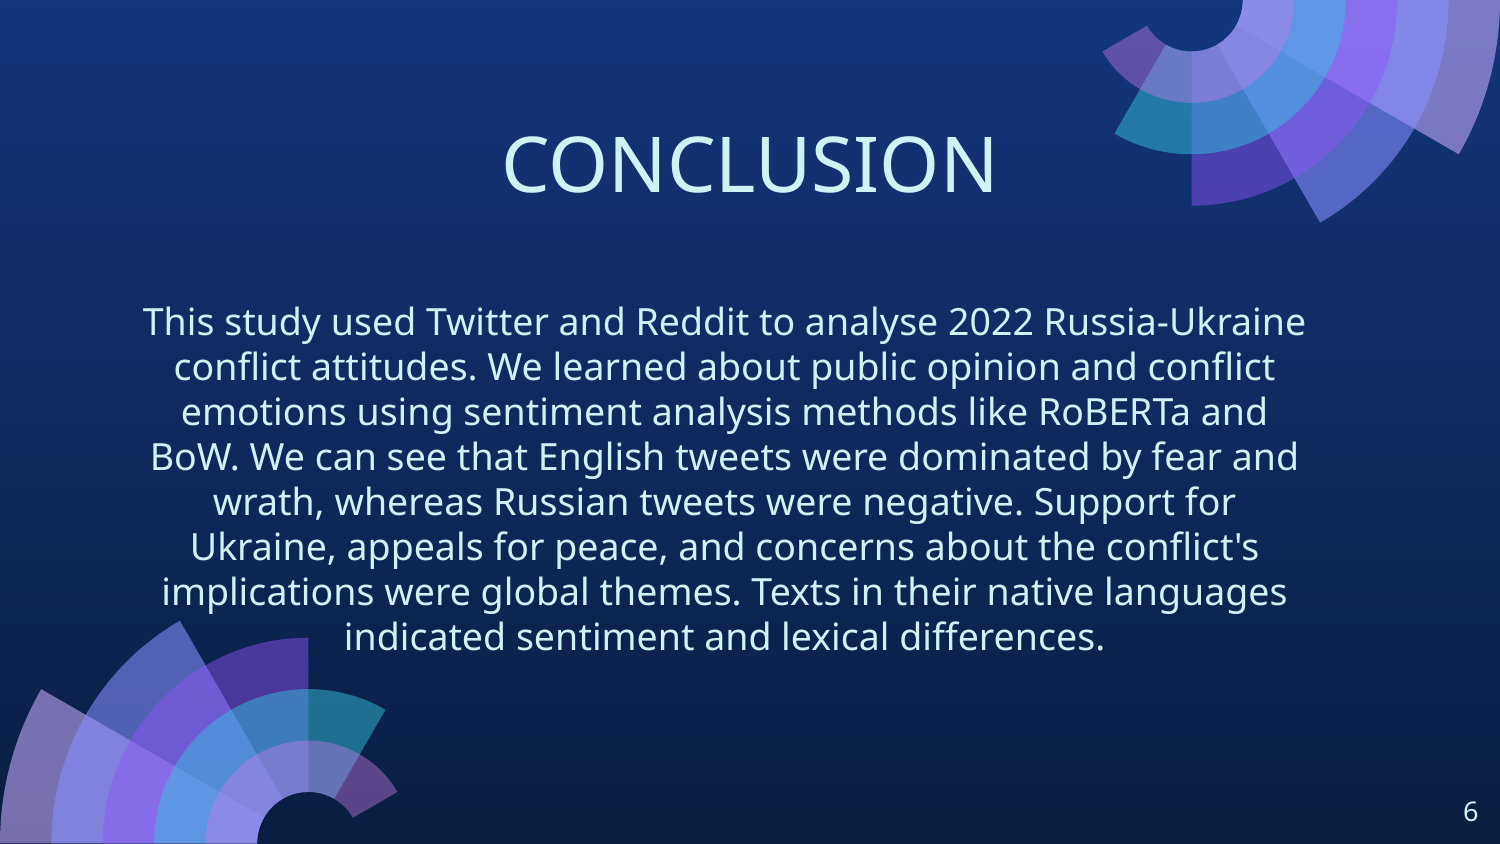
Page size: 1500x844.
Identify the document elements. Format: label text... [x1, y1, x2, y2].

title CONCLUSION [312, 102, 1188, 223]
title This study used Twitter and Reddit to analyse 2022 Russia-Ukraine conflict attitudes. We learned about public opinion and conflict emotions using sentiment analysis methods like RoBERTa and BoW. We can see that English tweets were dominated by fear and wrath, whereas Russian tweets were negative. Support for Ukraine, appeals for peace, and concerns about the conflict's implications were global themes. Texts in their native languages indicated sentiment and lexical differences. [124, 282, 1326, 694]
slide_number ‹#› [1403, 779, 1494, 844]
